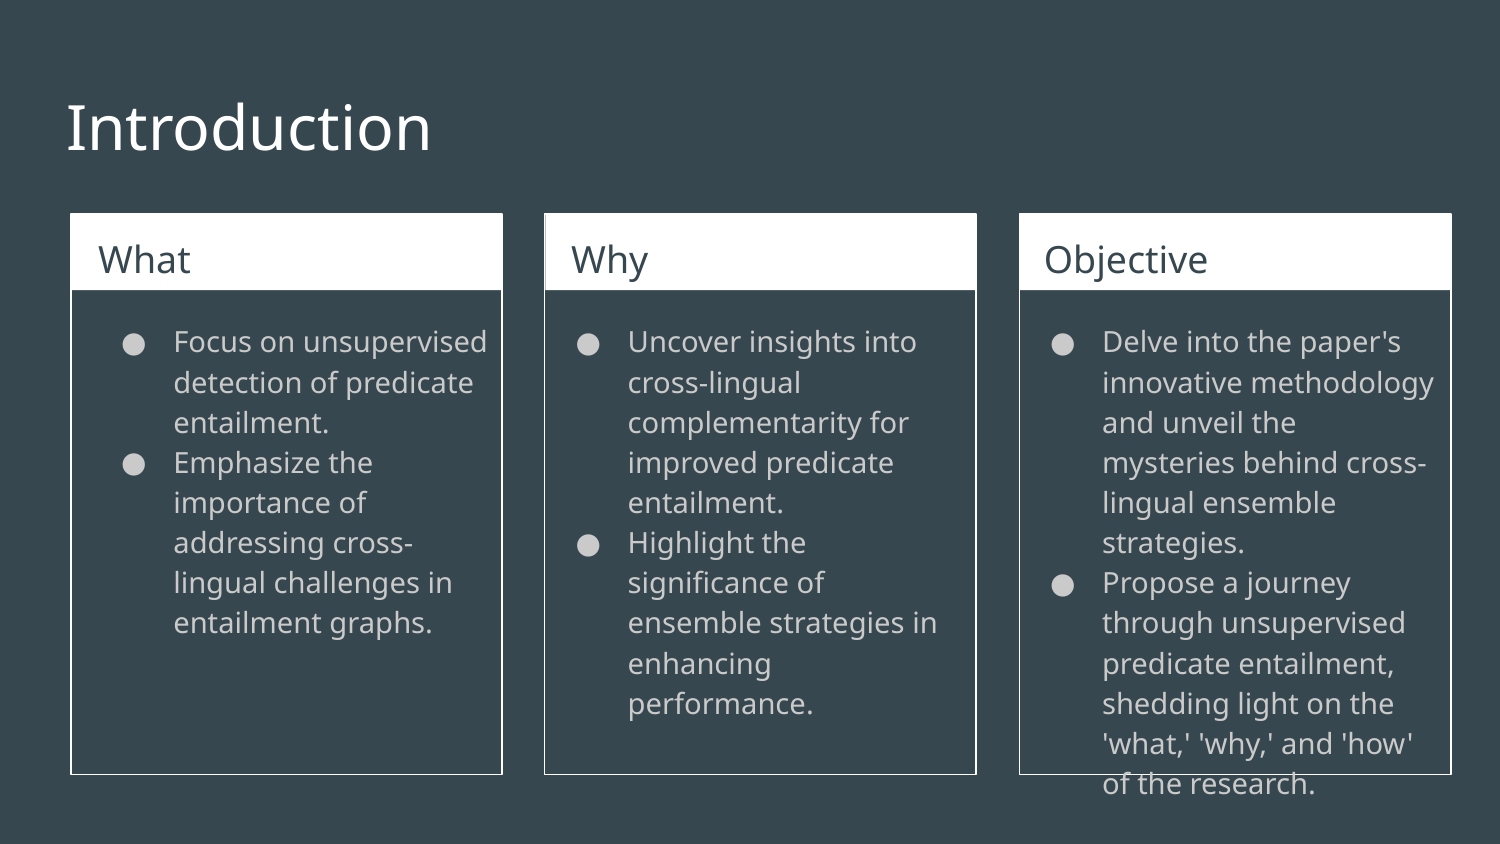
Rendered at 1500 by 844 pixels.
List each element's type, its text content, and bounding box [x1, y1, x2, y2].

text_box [70, 213, 503, 775]
list Focus on unsupervised detection of predicate entailment. Emphasize the importance of addressing cross-lingual challenges in entailment graphs. [508, 303, 515, 762]
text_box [544, 213, 977, 775]
title Introduction [51, 72, 1449, 167]
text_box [1018, 213, 1452, 775]
